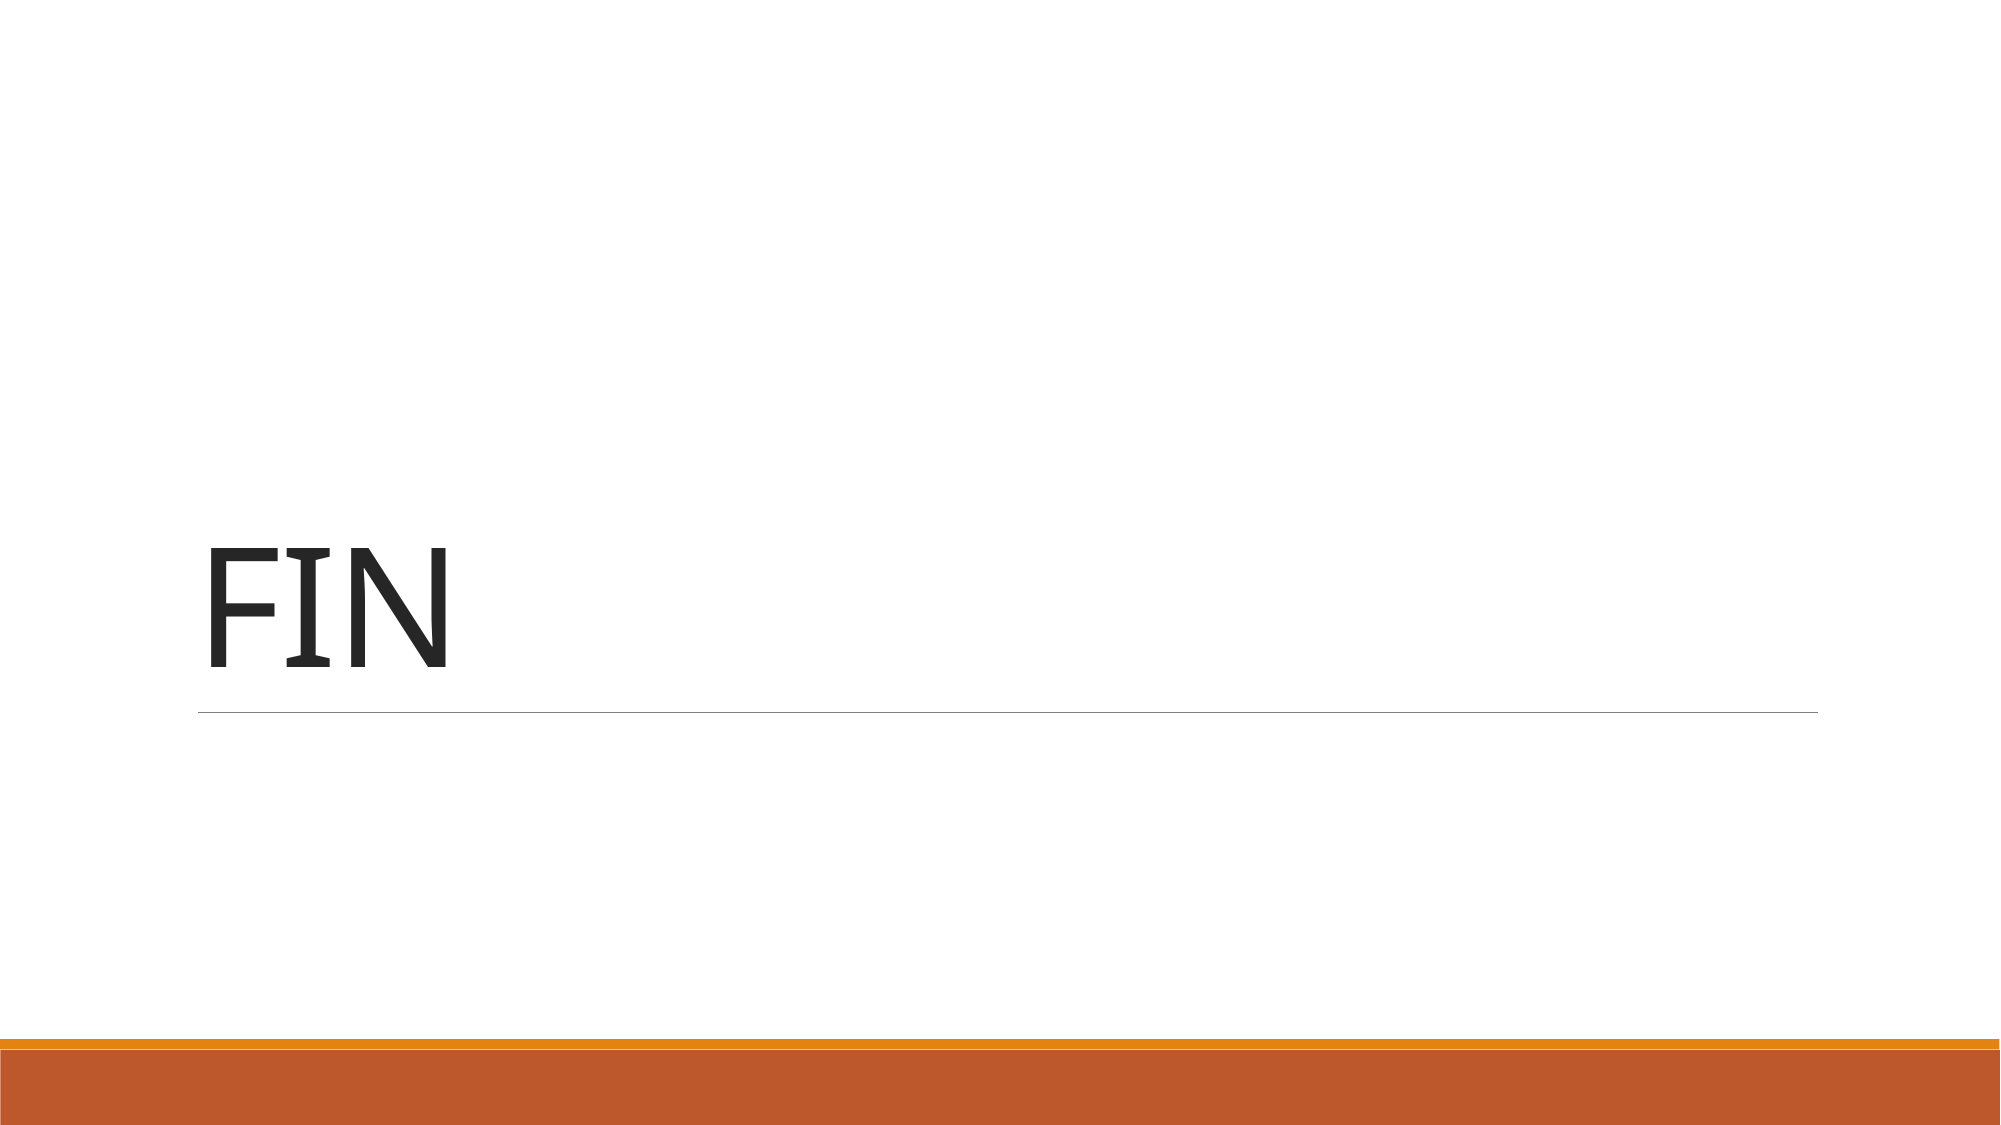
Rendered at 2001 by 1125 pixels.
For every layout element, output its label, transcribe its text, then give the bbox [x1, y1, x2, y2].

title FIN [180, 124, 1830, 710]
